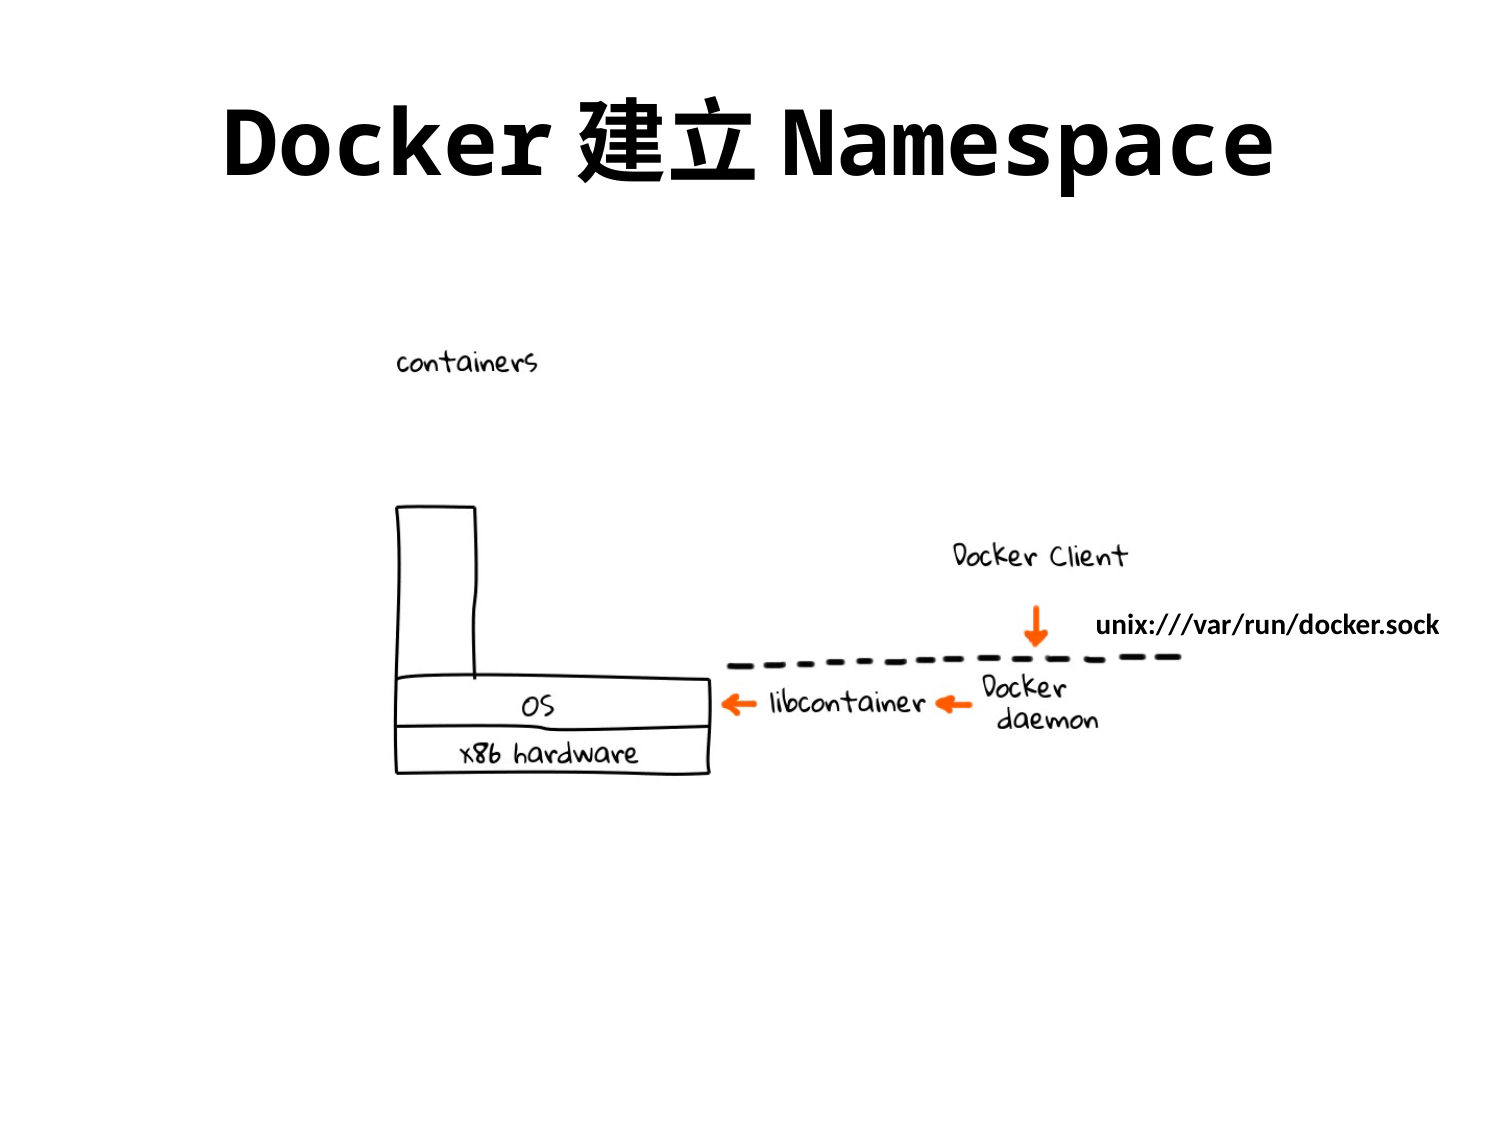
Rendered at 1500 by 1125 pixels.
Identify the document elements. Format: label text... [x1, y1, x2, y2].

picture [249, 249, 1251, 876]
title Docker建立Namespace [75, 45, 1425, 233]
text_box unix:///var/run/docker.sock [1255, 597, 1471, 648]
